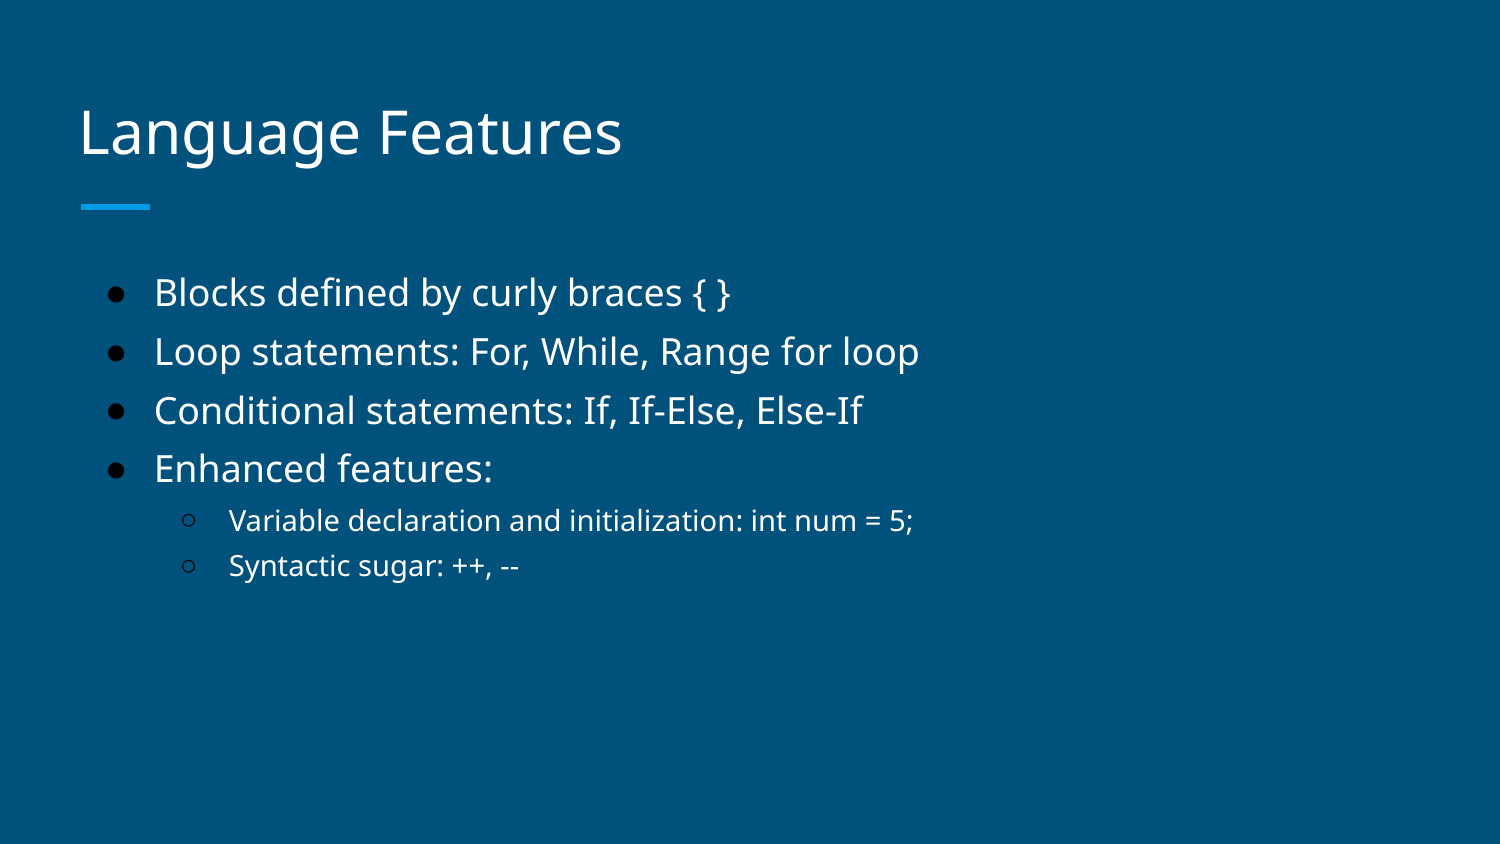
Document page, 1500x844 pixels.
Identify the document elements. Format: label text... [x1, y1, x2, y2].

list Blocks defined by curly braces { } Loop statements: For, While, Range for loop Conditional statements: If, If-Else, Else-If Enhanced features: Variable declaration and initialization: int num = 5; Syntactic sugar: ++, -- [63, 244, 1437, 750]
title Language Features [63, 75, 1437, 188]
